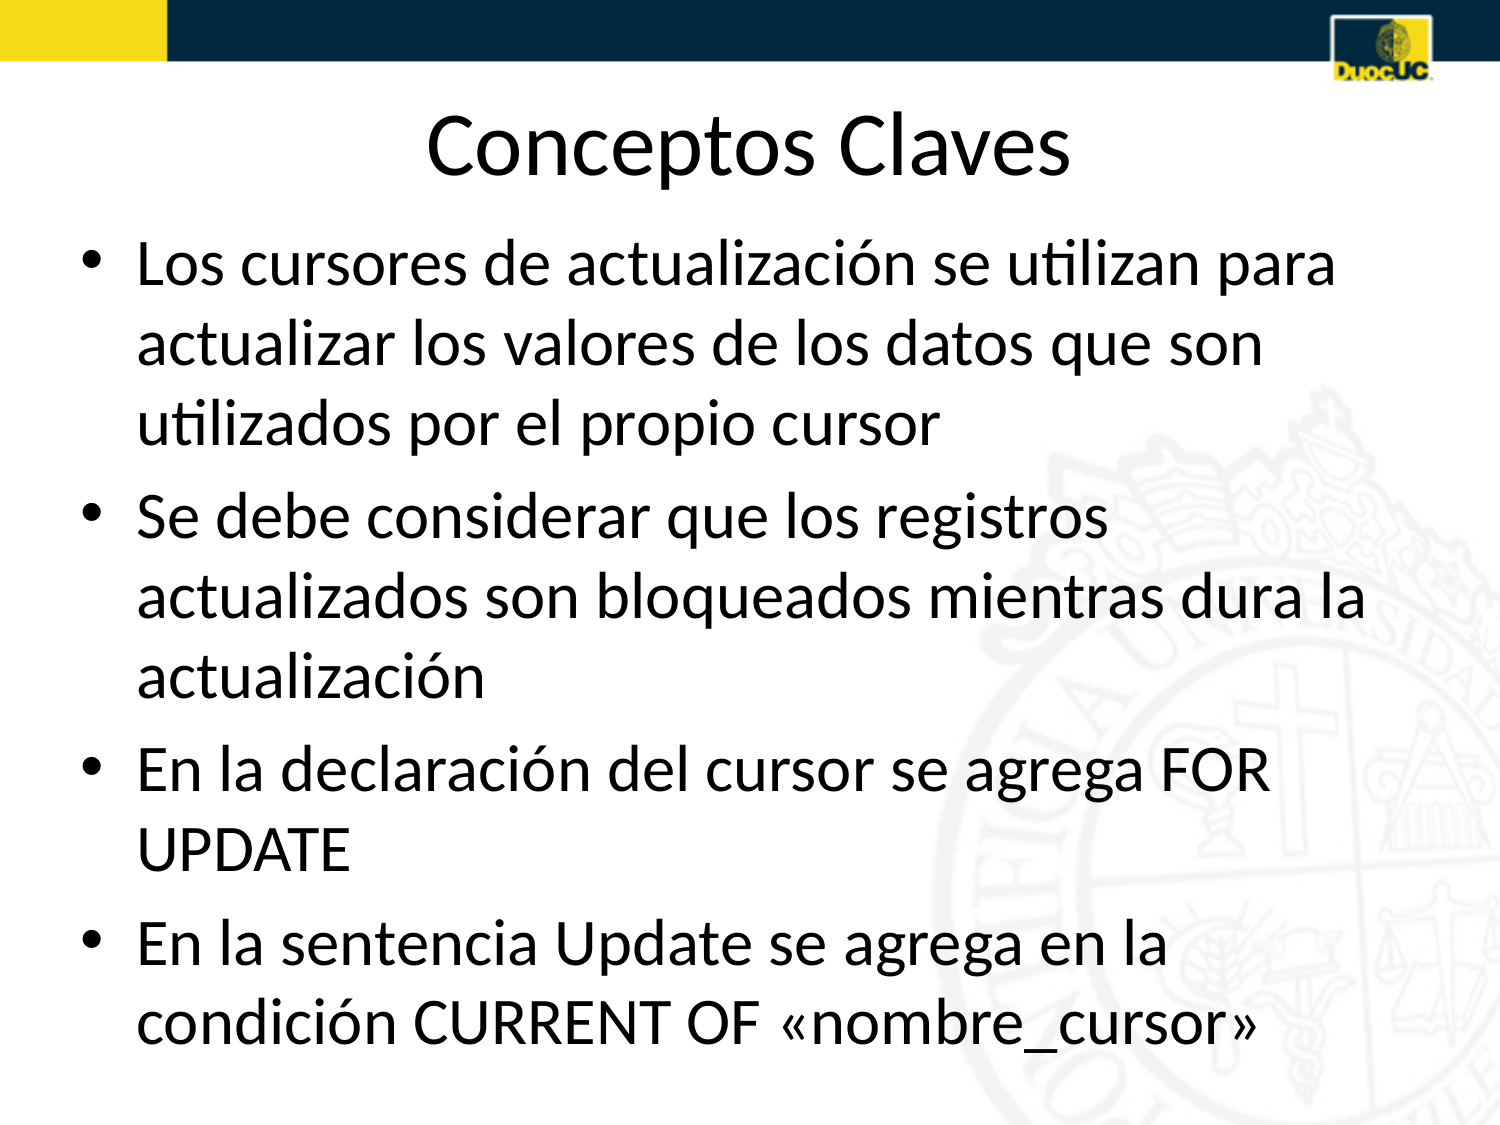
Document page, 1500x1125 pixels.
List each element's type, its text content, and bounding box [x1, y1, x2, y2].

list Los cursores de actualización se utilizan para actualizar los valores de los datos que son utilizados por el propio cursor Se debe considerar que los registros actualizados son bloqueados mientras dura la actualización En la declaración del cursor se agrega FOR UPDATE En la sentencia Update se agrega en la condición CURRENT OF «nombre_cursor» [64, 211, 1415, 758]
picture [0, 0, 1500, 1125]
title Conceptos Claves [75, 45, 1425, 233]
